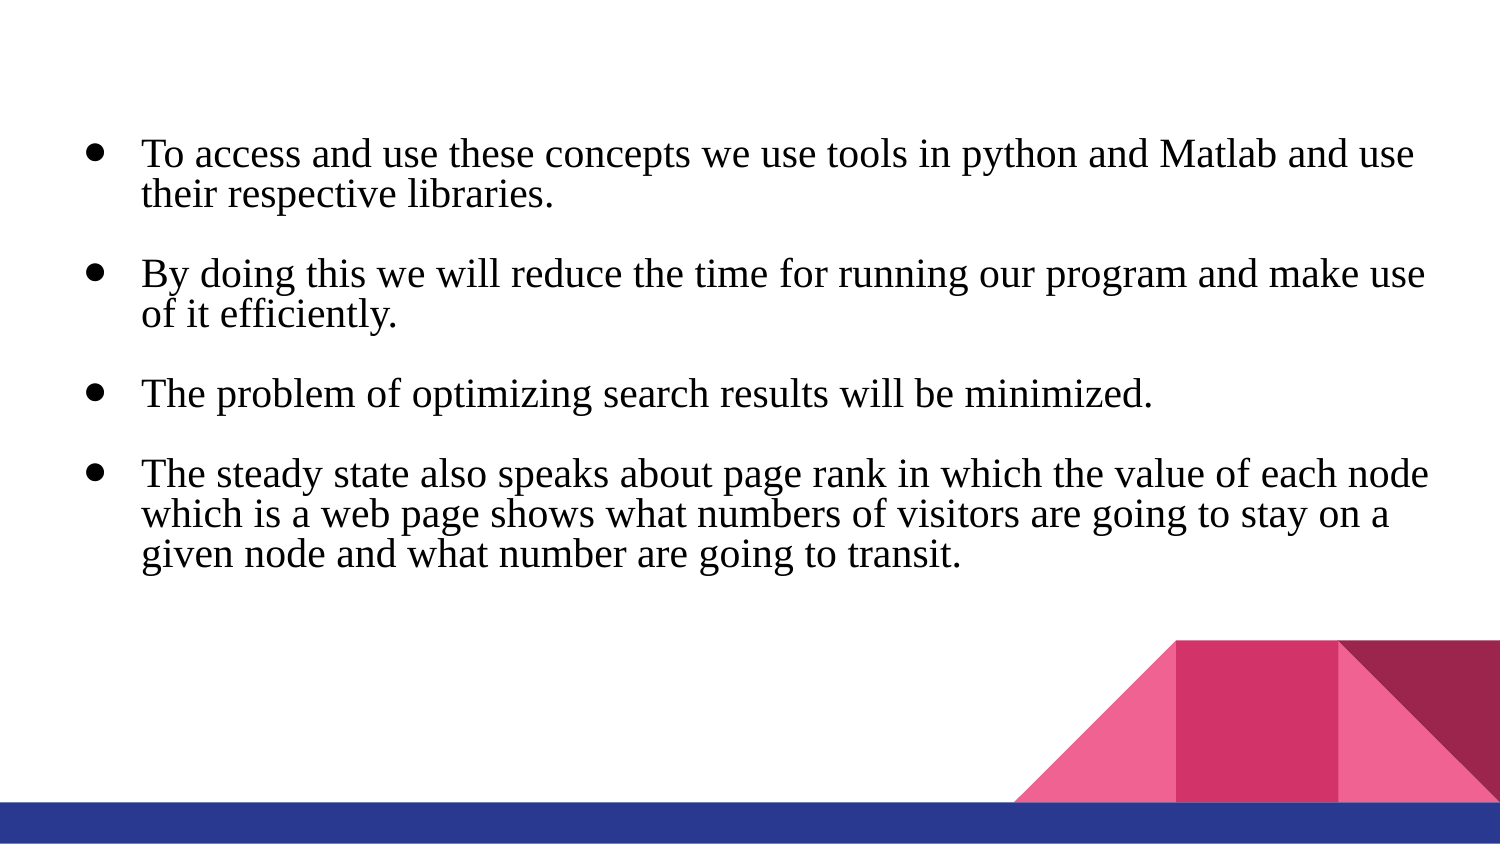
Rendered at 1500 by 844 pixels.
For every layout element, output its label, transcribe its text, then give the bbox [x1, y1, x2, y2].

list To access and use these concepts we use tools in python and Matlab and use their respective libraries. By doing this we will reduce the time for running our program and make use of it efficiently. The problem of optimizing search results will be minimized. The steady state also speaks about page rank in which the value of each node which is a web page shows what numbers of visitors are going to stay on a given node and what number are going to transit. [51, 120, 1449, 668]
